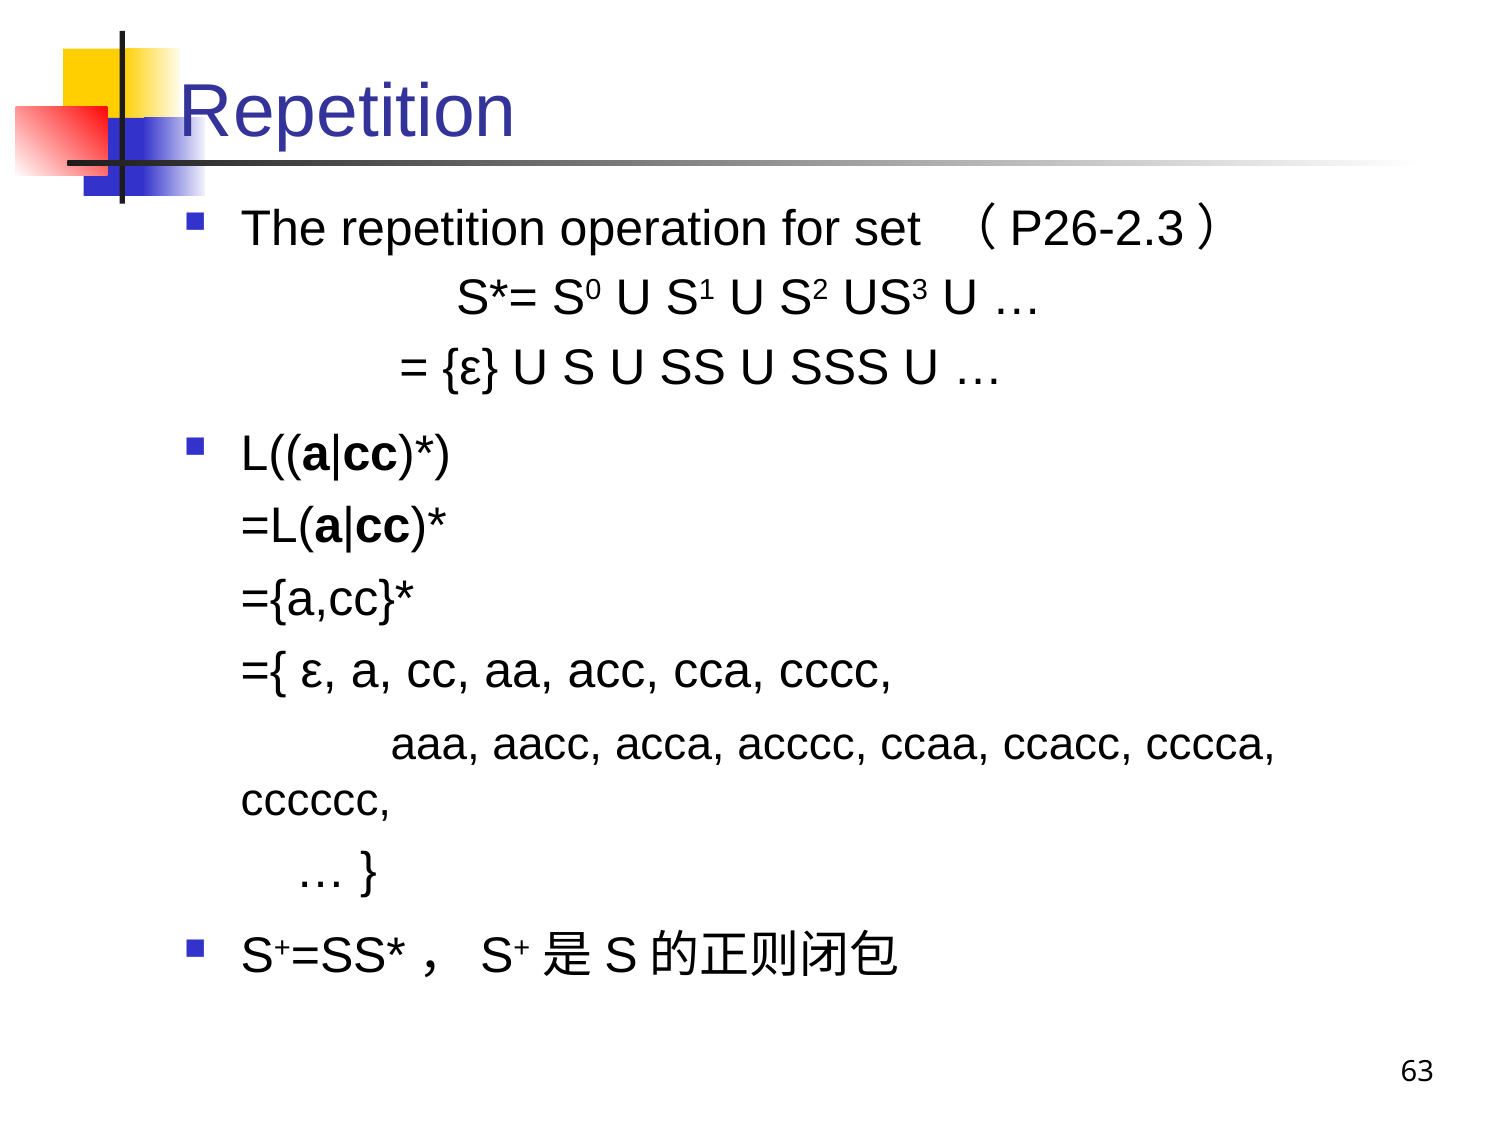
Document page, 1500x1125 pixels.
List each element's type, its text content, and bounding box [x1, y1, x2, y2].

title Repetition [163, 33, 1443, 160]
slide_number 63 [1136, 1023, 1450, 1100]
list The repetition operation for set （P26-2.3） S*= S0 U S1 U S2 US3 U … = {ε} U S U SS U SSS U … L((a|cc)*) =L(a|cc)* ={a,cc}* ={ ε, a, cc, aa, acc, cca, cccc, aaa, aacc, acca, acccc, ccaa, ccacc, cccca, cccccc, … } S+=SS*，S+是S的正则闭包 [168, 187, 1445, 1012]
